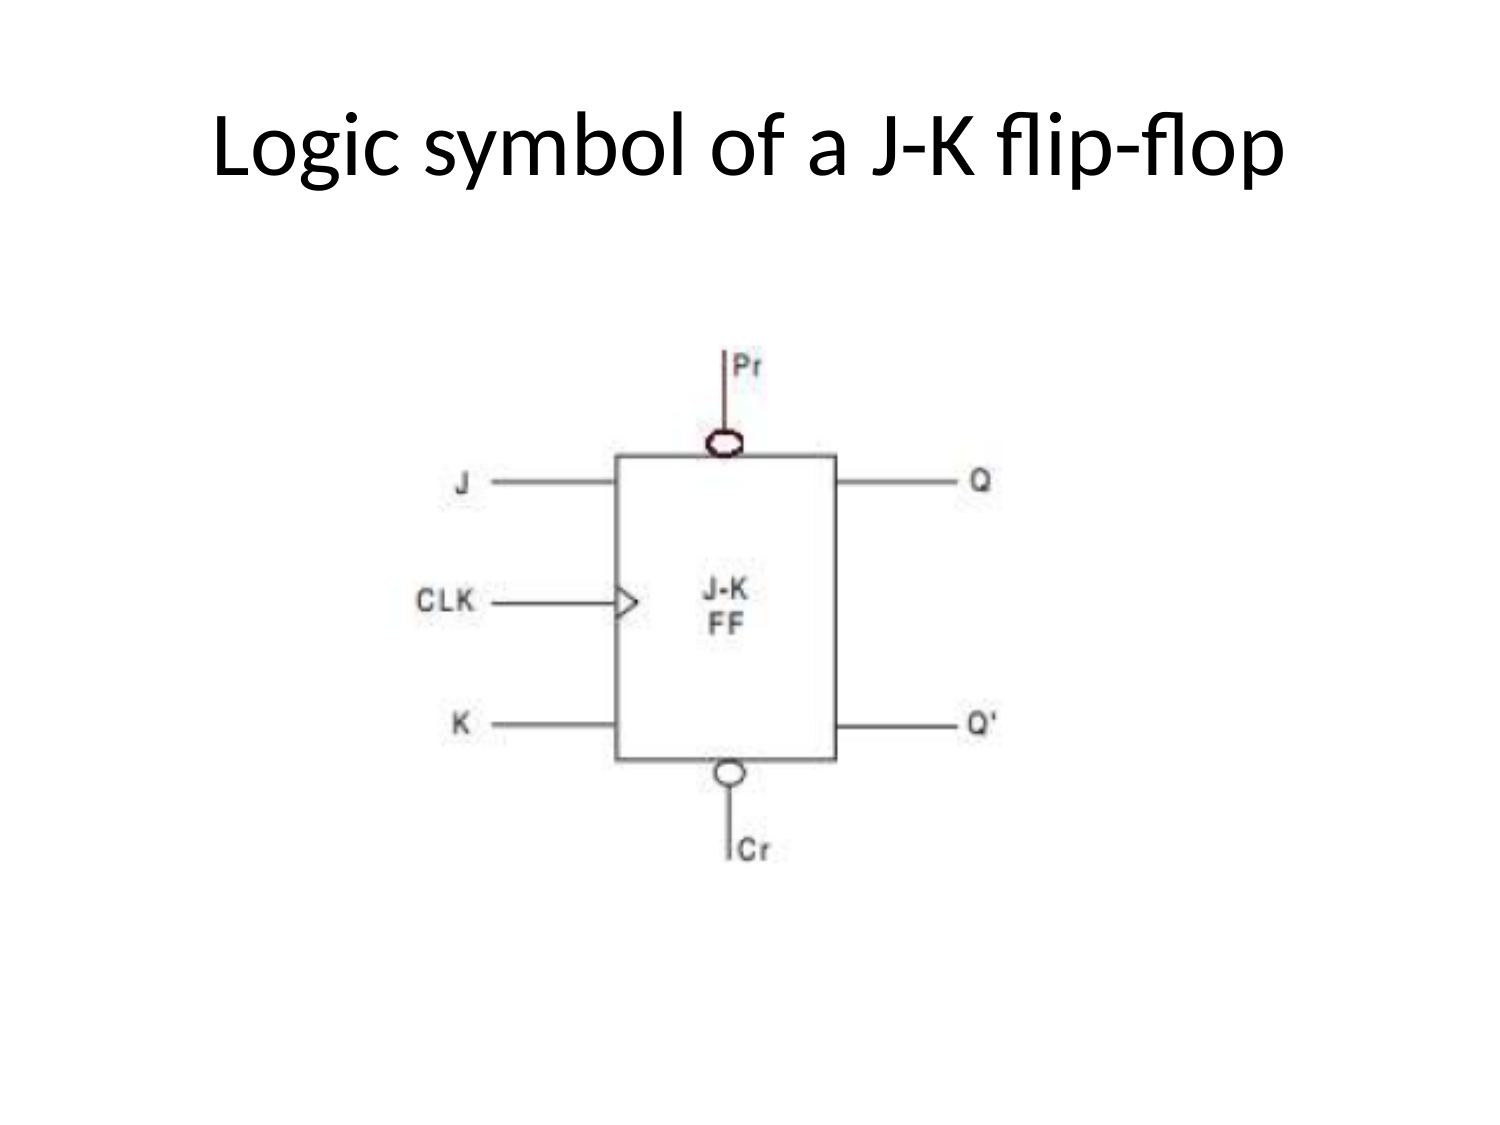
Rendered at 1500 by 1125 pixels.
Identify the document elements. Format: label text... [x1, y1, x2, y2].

picture [49, 212, 1405, 893]
title Logic symbol of a J-K flip-flop [74, 44, 1426, 234]
